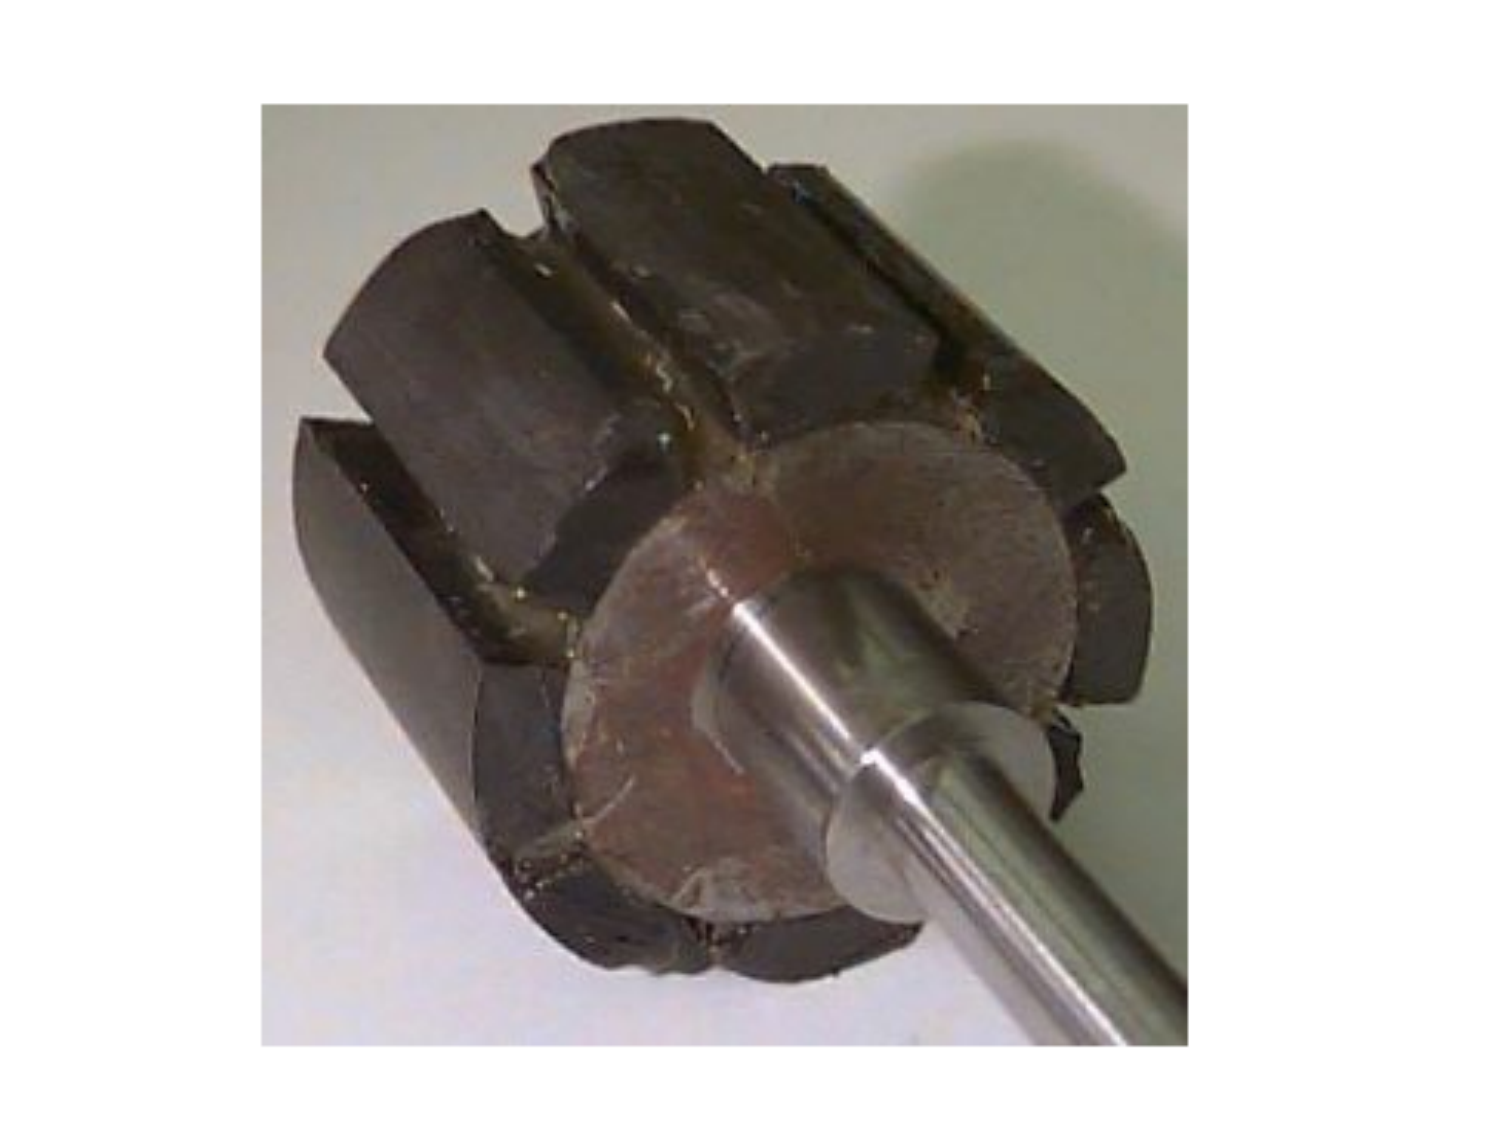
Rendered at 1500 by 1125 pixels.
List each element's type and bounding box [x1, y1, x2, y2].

picture [37, 99, 1500, 1063]
